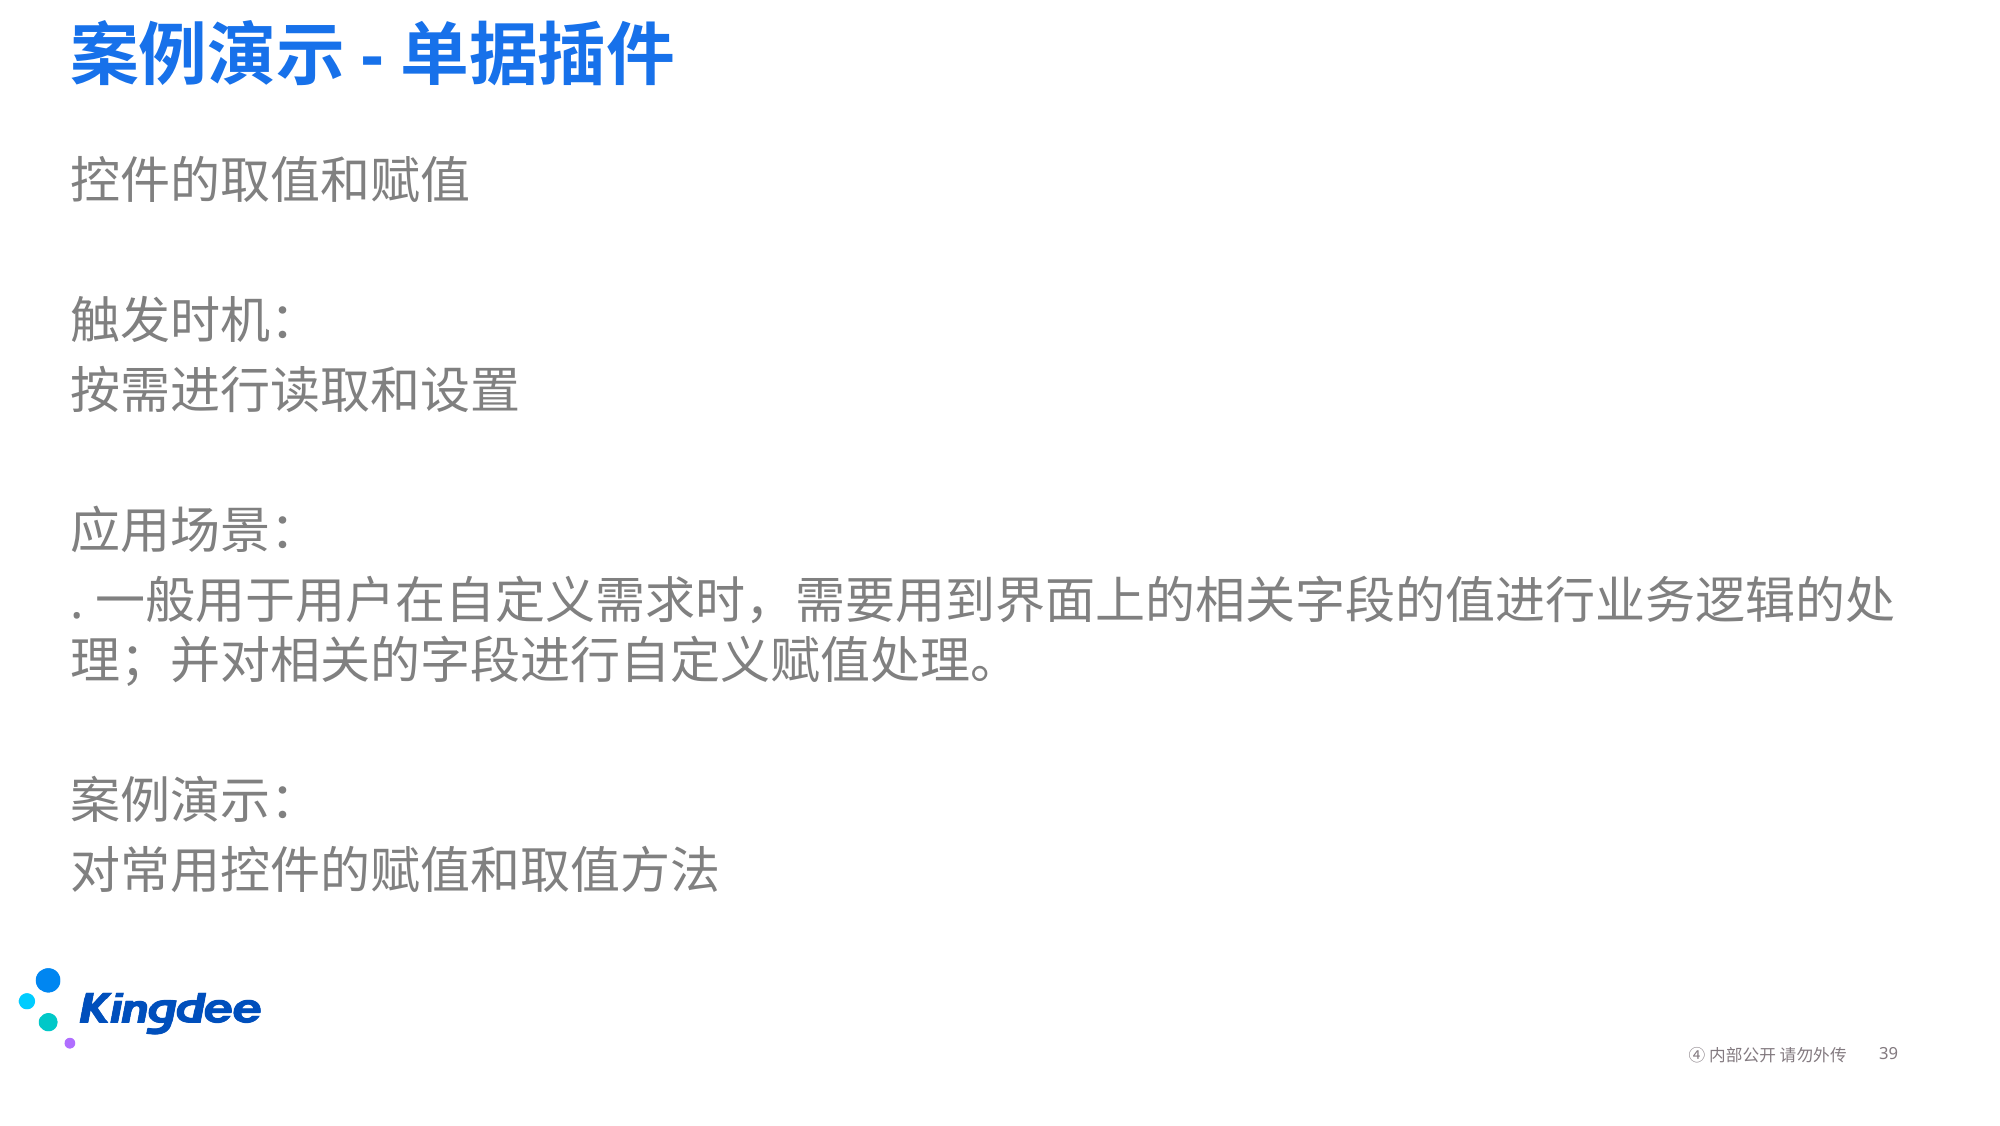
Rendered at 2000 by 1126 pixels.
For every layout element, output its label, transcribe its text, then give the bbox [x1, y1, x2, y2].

title 案例演示-单据插件 [54, 3, 1780, 114]
list 控件的取值和赋值 触发时机： 按需进行读取和设置 应用场景： .一般用于用户在自定义需求时，需要用到界面上的相关字段的值进行业务逻辑的处理；并对相关的字段进行自定义赋值处理。 案例演示： 对常用控件的赋值和取值方法 [54, 141, 1945, 984]
picture [18, 967, 261, 1049]
